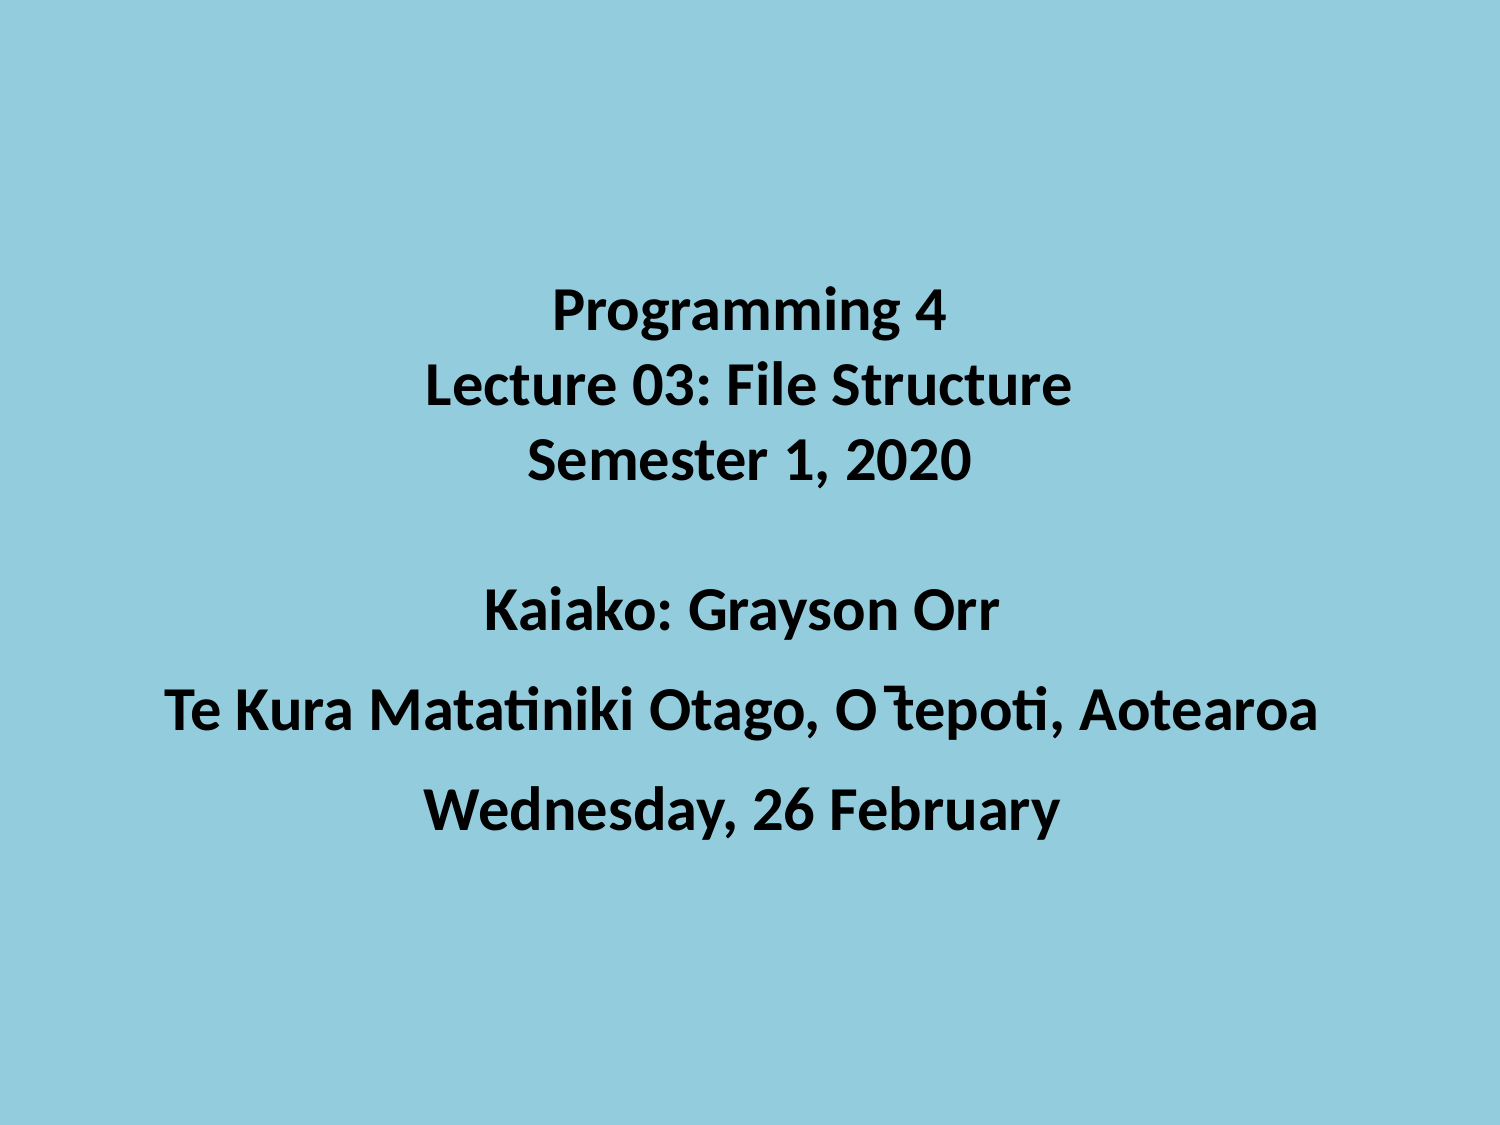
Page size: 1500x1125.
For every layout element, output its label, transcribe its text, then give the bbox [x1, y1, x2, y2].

text_box Programming 4 Lecture 03: File Structure Semester 1, 2020 Kaiako: Grayson Orr Te Kura Matatiniki Otago, O ̄tepoti, Aotearoa Wednesday, 26 February [0, 262, 1500, 849]
